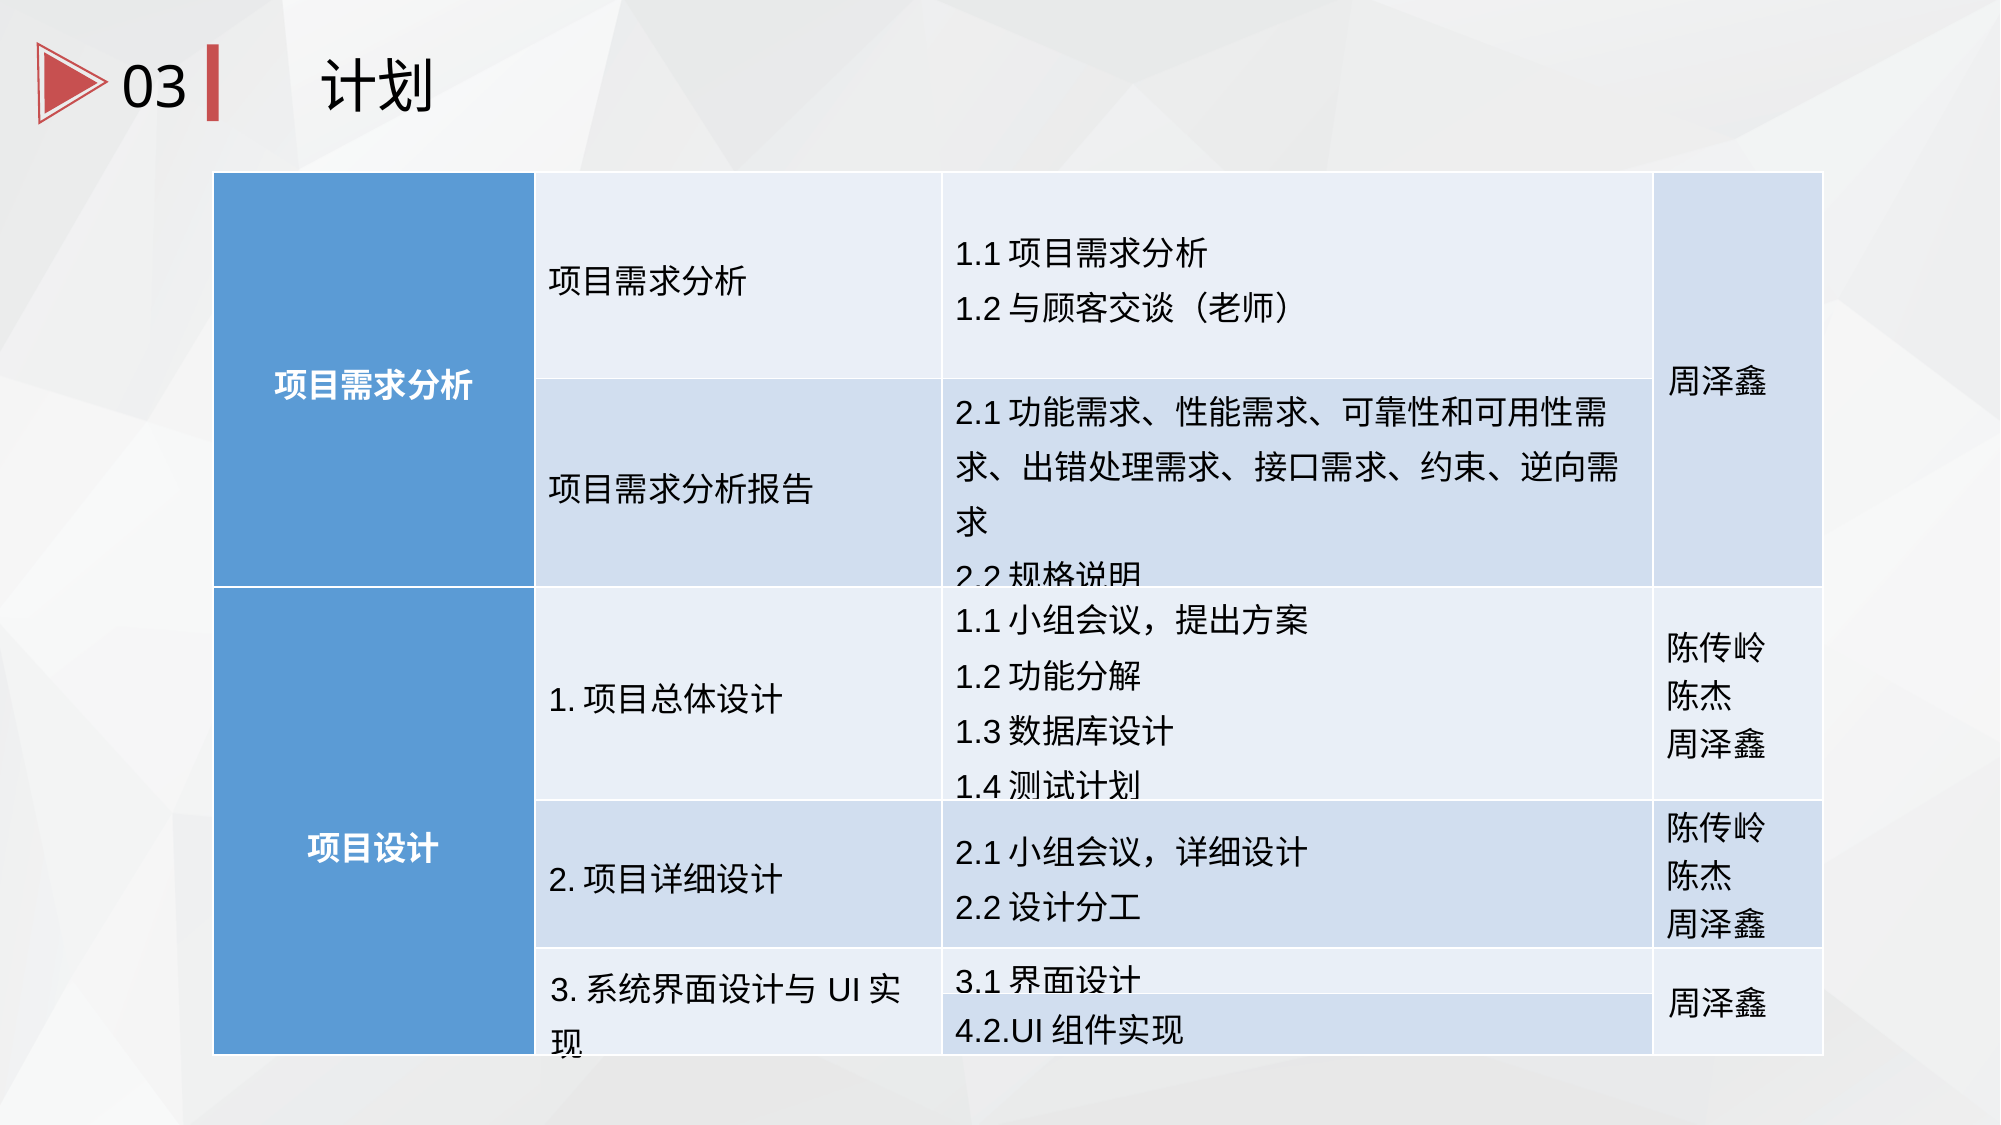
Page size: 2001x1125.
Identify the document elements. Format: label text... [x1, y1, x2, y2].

table_cell 3.1界面设计 [943, 949, 1652, 993]
table_header 周泽鑫 [1654, 173, 1822, 586]
table_cell 3.系统界面设计与UI实现 [536, 949, 941, 1054]
table_header 项目需求分析 [214, 173, 534, 586]
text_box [28, 42, 108, 120]
table_cell 2.1小组会议，详细设计 2.2设计分工 [943, 801, 1652, 947]
table_cell 2.项目详细设计 [536, 801, 941, 947]
table_cell 1.项目总体设计 [536, 588, 941, 799]
table_cell 项目设计 [214, 588, 534, 1054]
table_cell 陈传岭 陈杰 周泽鑫 [1654, 801, 1822, 947]
table_header 项目需求分析 [536, 173, 941, 378]
table_cell 4.2.UI组件实现 [943, 994, 1652, 1054]
text_box 计划 [304, 41, 452, 127]
table_cell 周泽鑫 [1654, 949, 1822, 1054]
table_cell 项目需求分析报告 [536, 379, 941, 586]
table_cell 陈传岭 陈杰 周泽鑫 [1654, 588, 1822, 799]
table_cell 2.1功能需求、性能需求、可靠性和可用性需求、出错处理需求、接口需求、约束、逆向需求 2.2规格说明 [943, 379, 1652, 586]
table_cell 1.1小组会议，提出方案 1.2功能分解 1.3数据库设计 1.4测试计划 [943, 588, 1652, 799]
picture [0, 0, 2000, 1125]
table_header 1.1项目需求分析 1.2与顾客交谈（老师） [943, 173, 1652, 378]
text_box 03 [106, 41, 219, 127]
